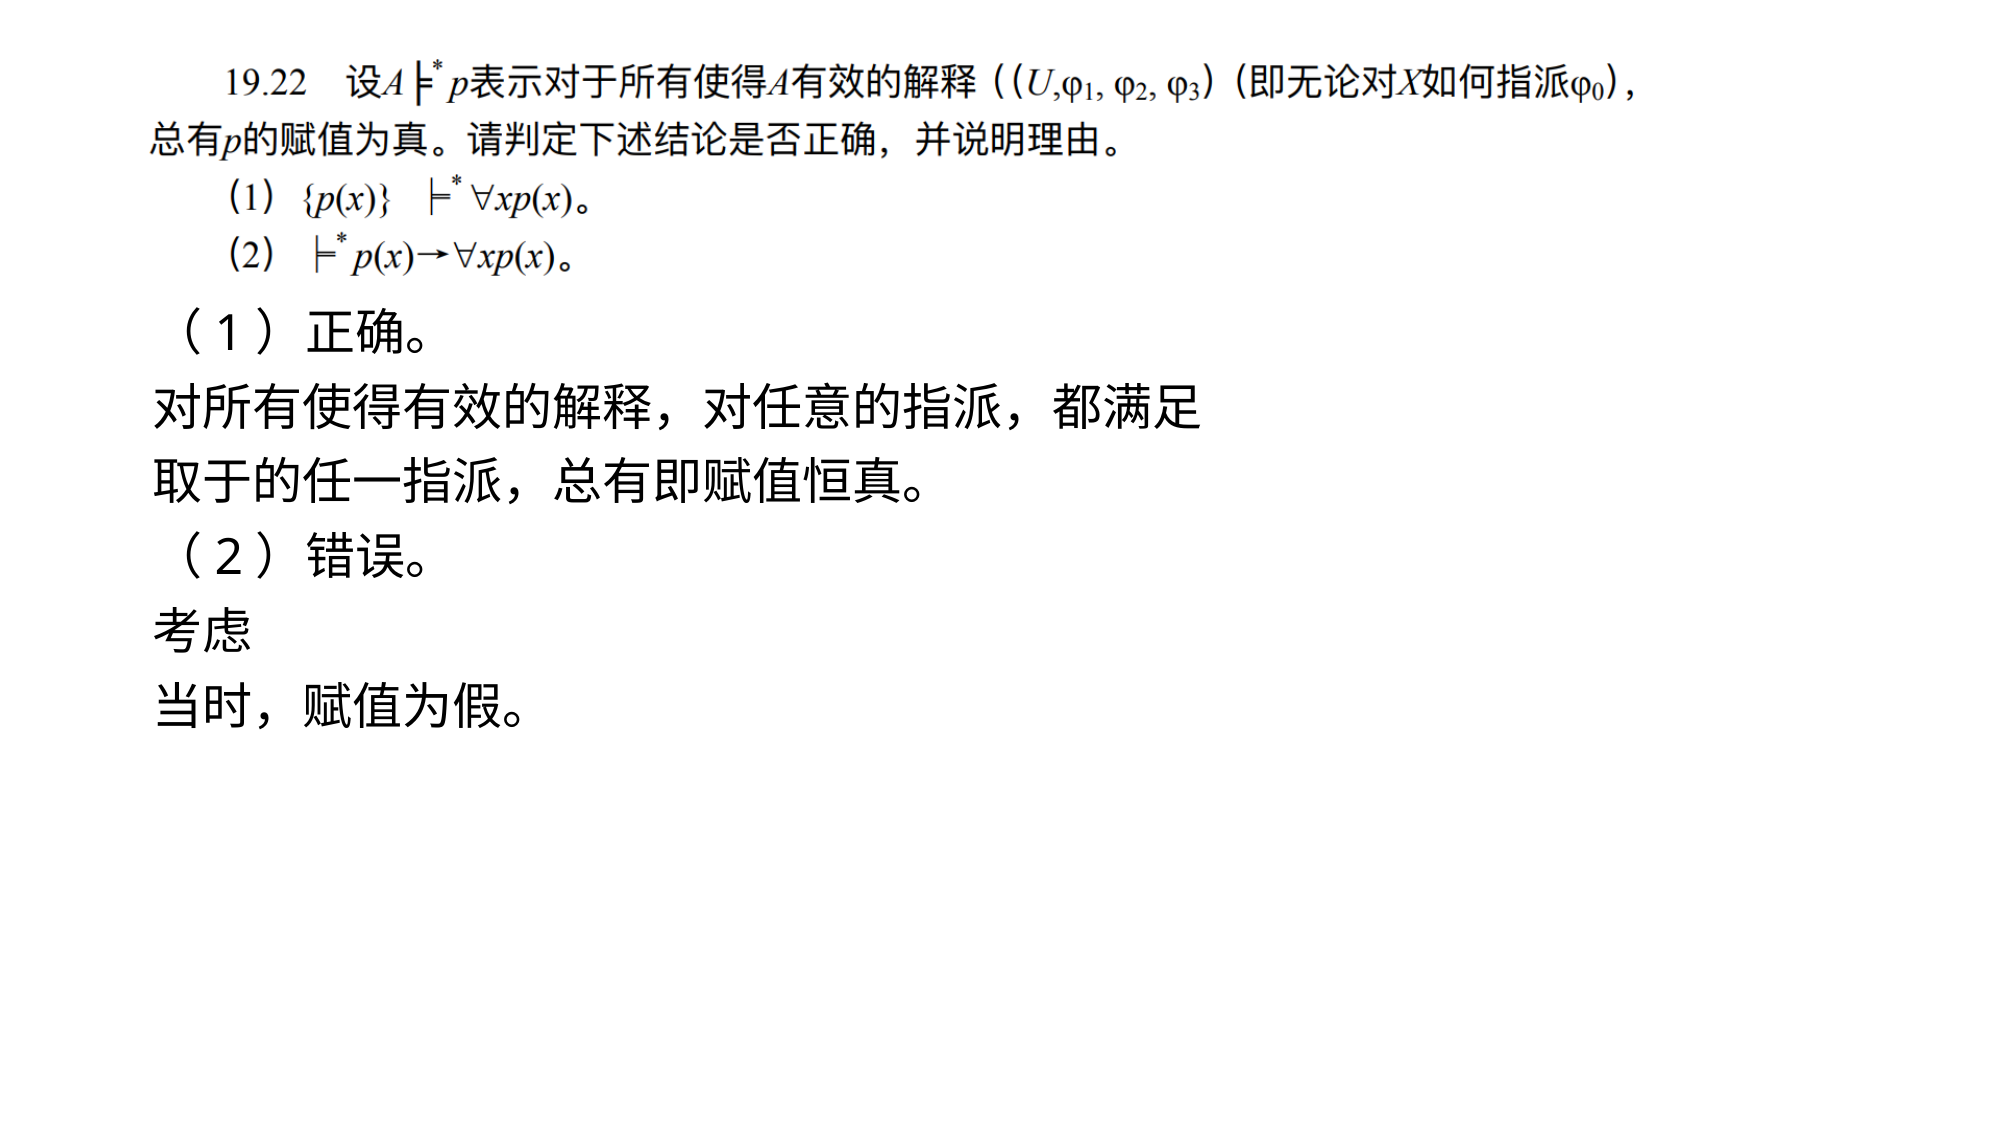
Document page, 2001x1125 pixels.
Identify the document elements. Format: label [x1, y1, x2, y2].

picture [137, 59, 1656, 280]
